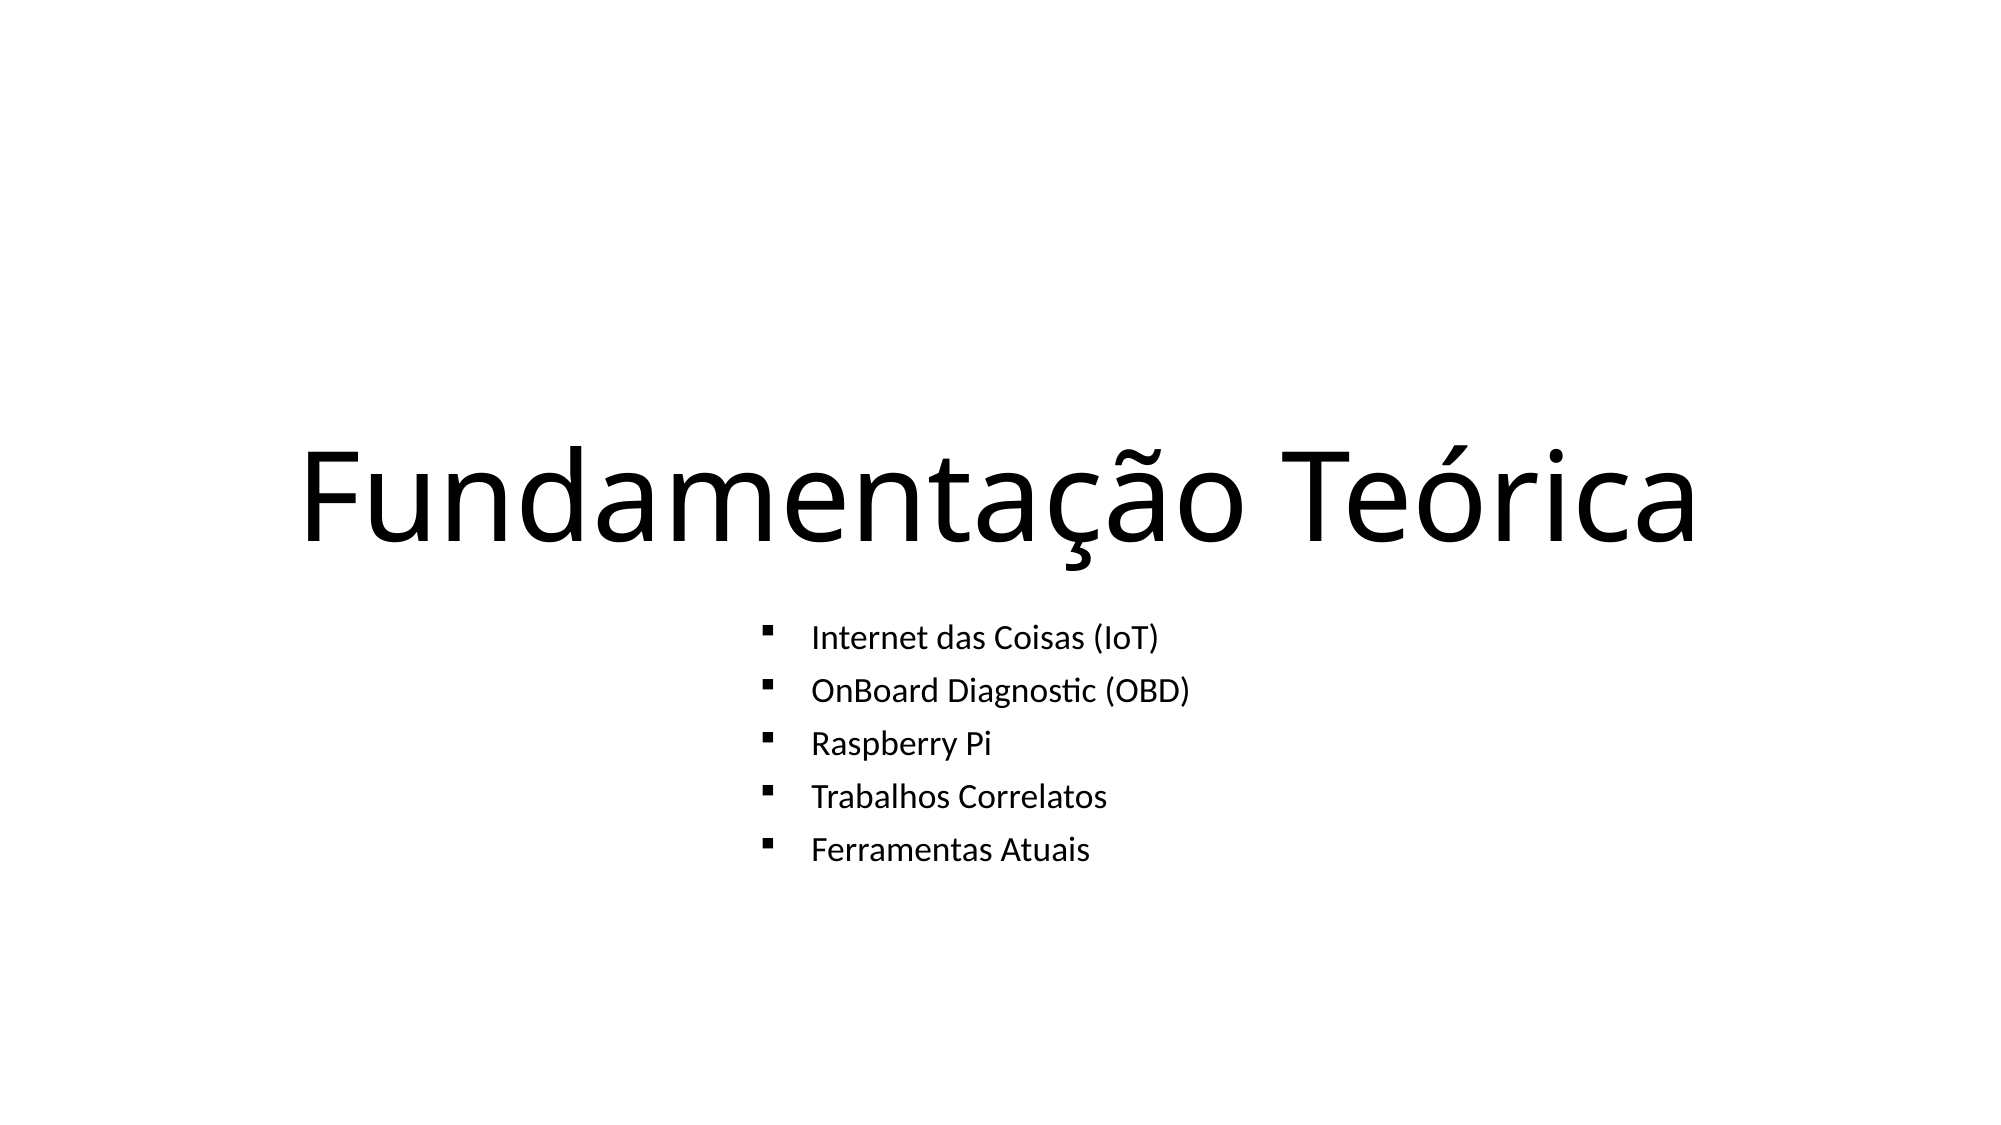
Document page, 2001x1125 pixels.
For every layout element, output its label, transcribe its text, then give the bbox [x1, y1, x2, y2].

title Fundamentação Teórica [249, 184, 1750, 576]
subtitle Internet das Coisas (IoT) OnBoard Diagnostic (OBD) Raspberry Pi Trabalhos Correlatos Ferramentas Atuais [744, 611, 1256, 883]
